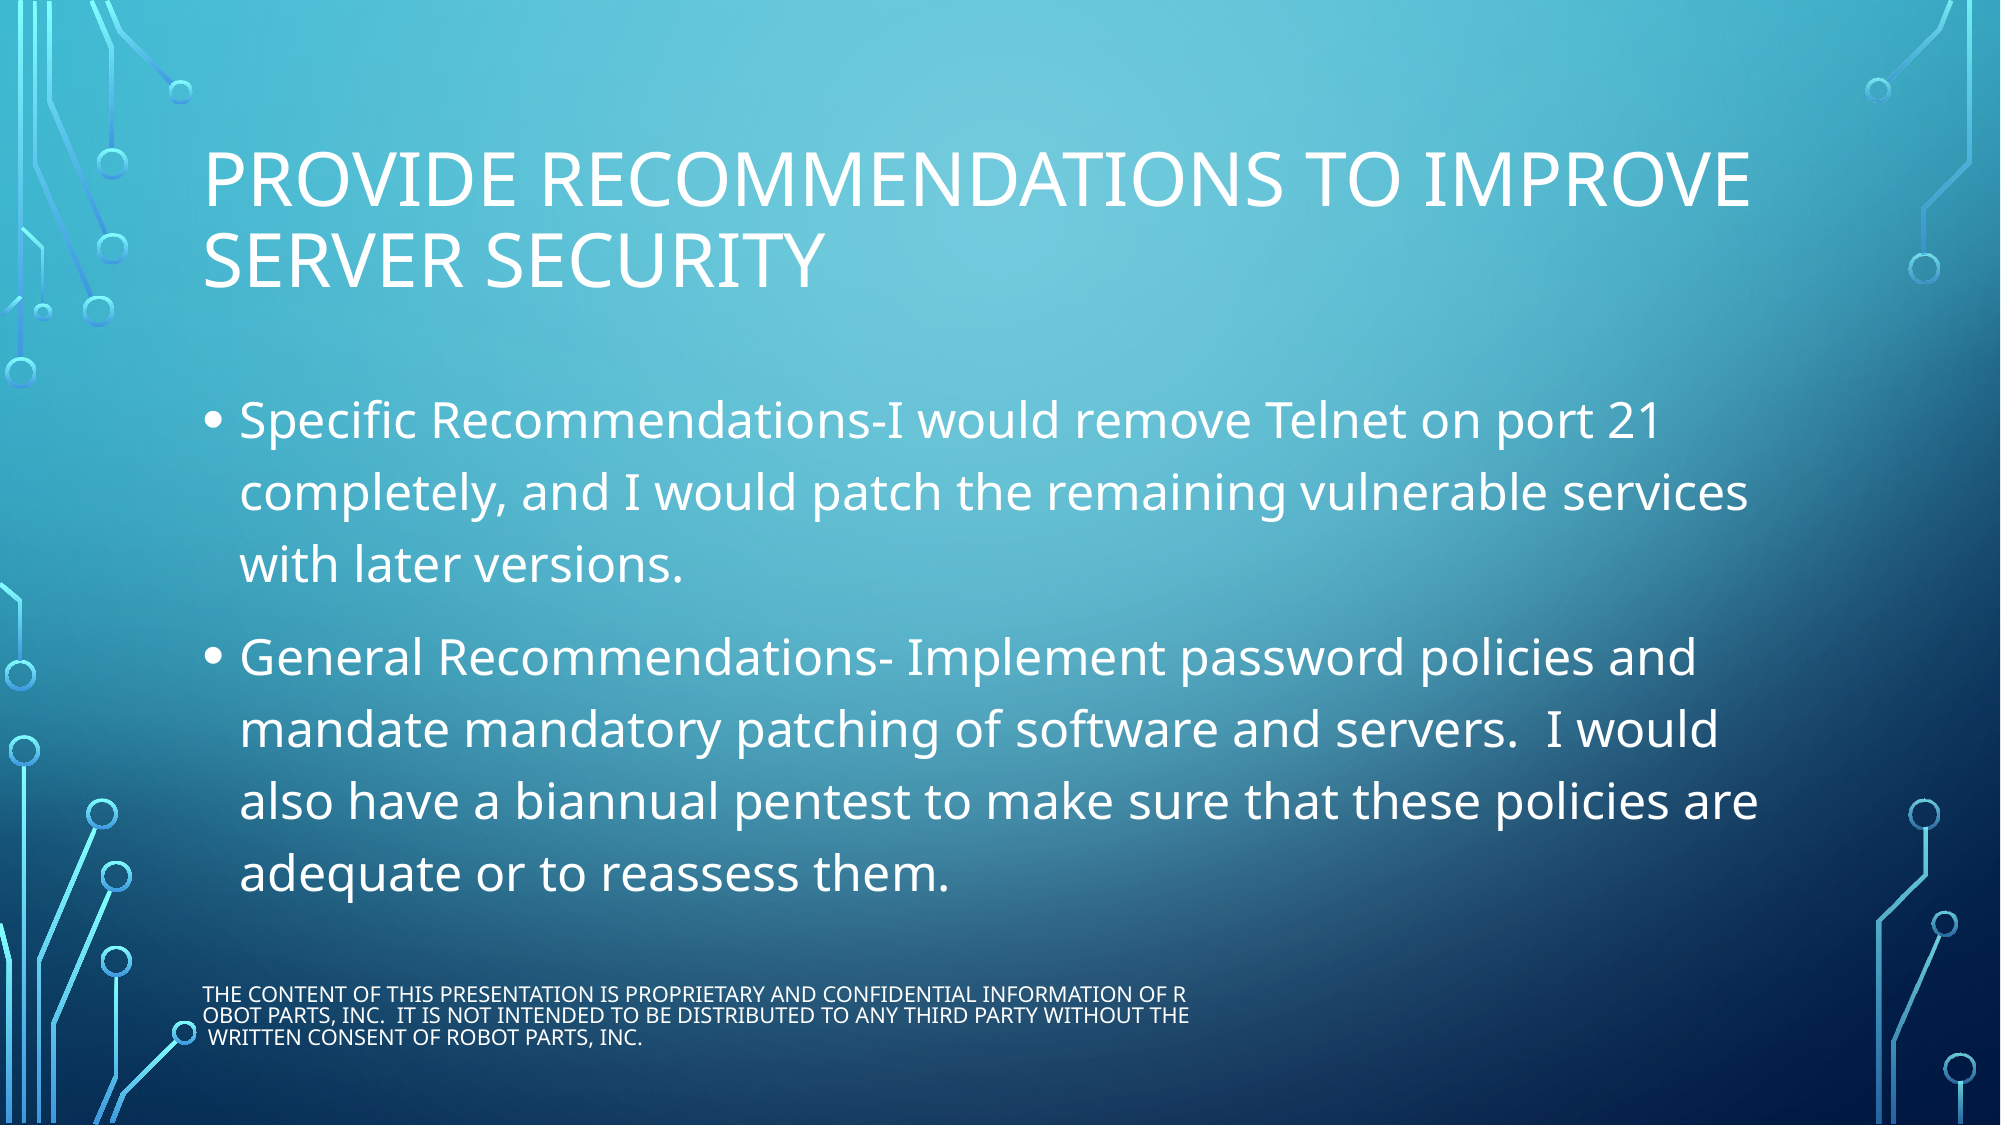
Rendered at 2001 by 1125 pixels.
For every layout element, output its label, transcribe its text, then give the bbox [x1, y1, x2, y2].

list Specific Recommendations-I would remove Telnet on port 21 completely, and I would patch the remaining vulnerable services with later versions. General Recommendations- Implement password policies and mandate mandatory patching of software and servers. I would also have a biannual pentest to make sure that these policies are adequate or to reassess them. [187, 369, 1813, 950]
title Provide Recommendations to Improve Server Security [187, 101, 1813, 344]
footer The content of this presentation is proprietary and confidential information of Robot Parts, Inc. It is not intended to be distributed to any third party without the written consent of Robot Parts, Inc. [187, 965, 1211, 1025]
